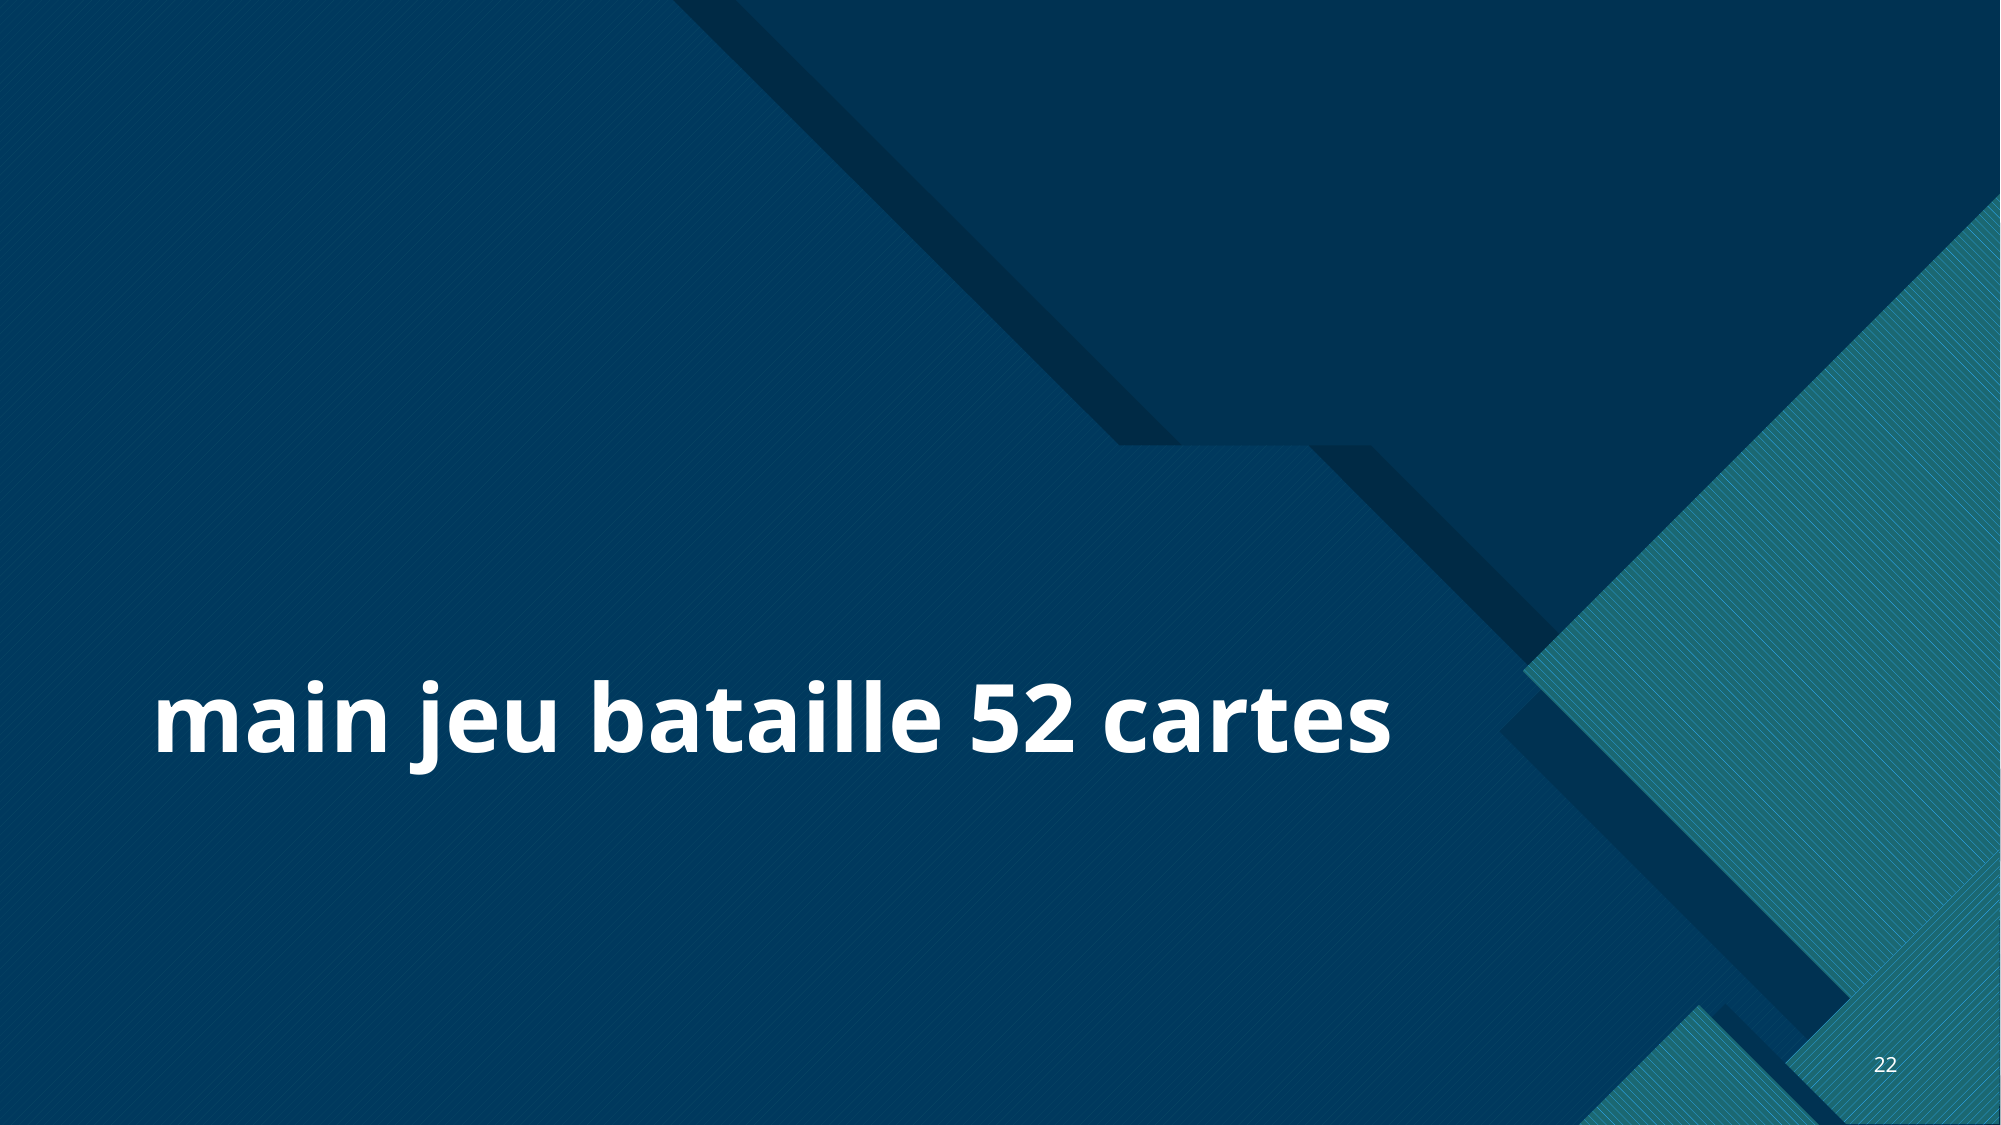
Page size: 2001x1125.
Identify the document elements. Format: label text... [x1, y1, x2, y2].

slide_number 22 [1845, 1035, 1913, 1096]
slide_number 10 [1523, 522, 2001, 1064]
title main jeu bataille 52 cartes [136, 639, 1413, 780]
